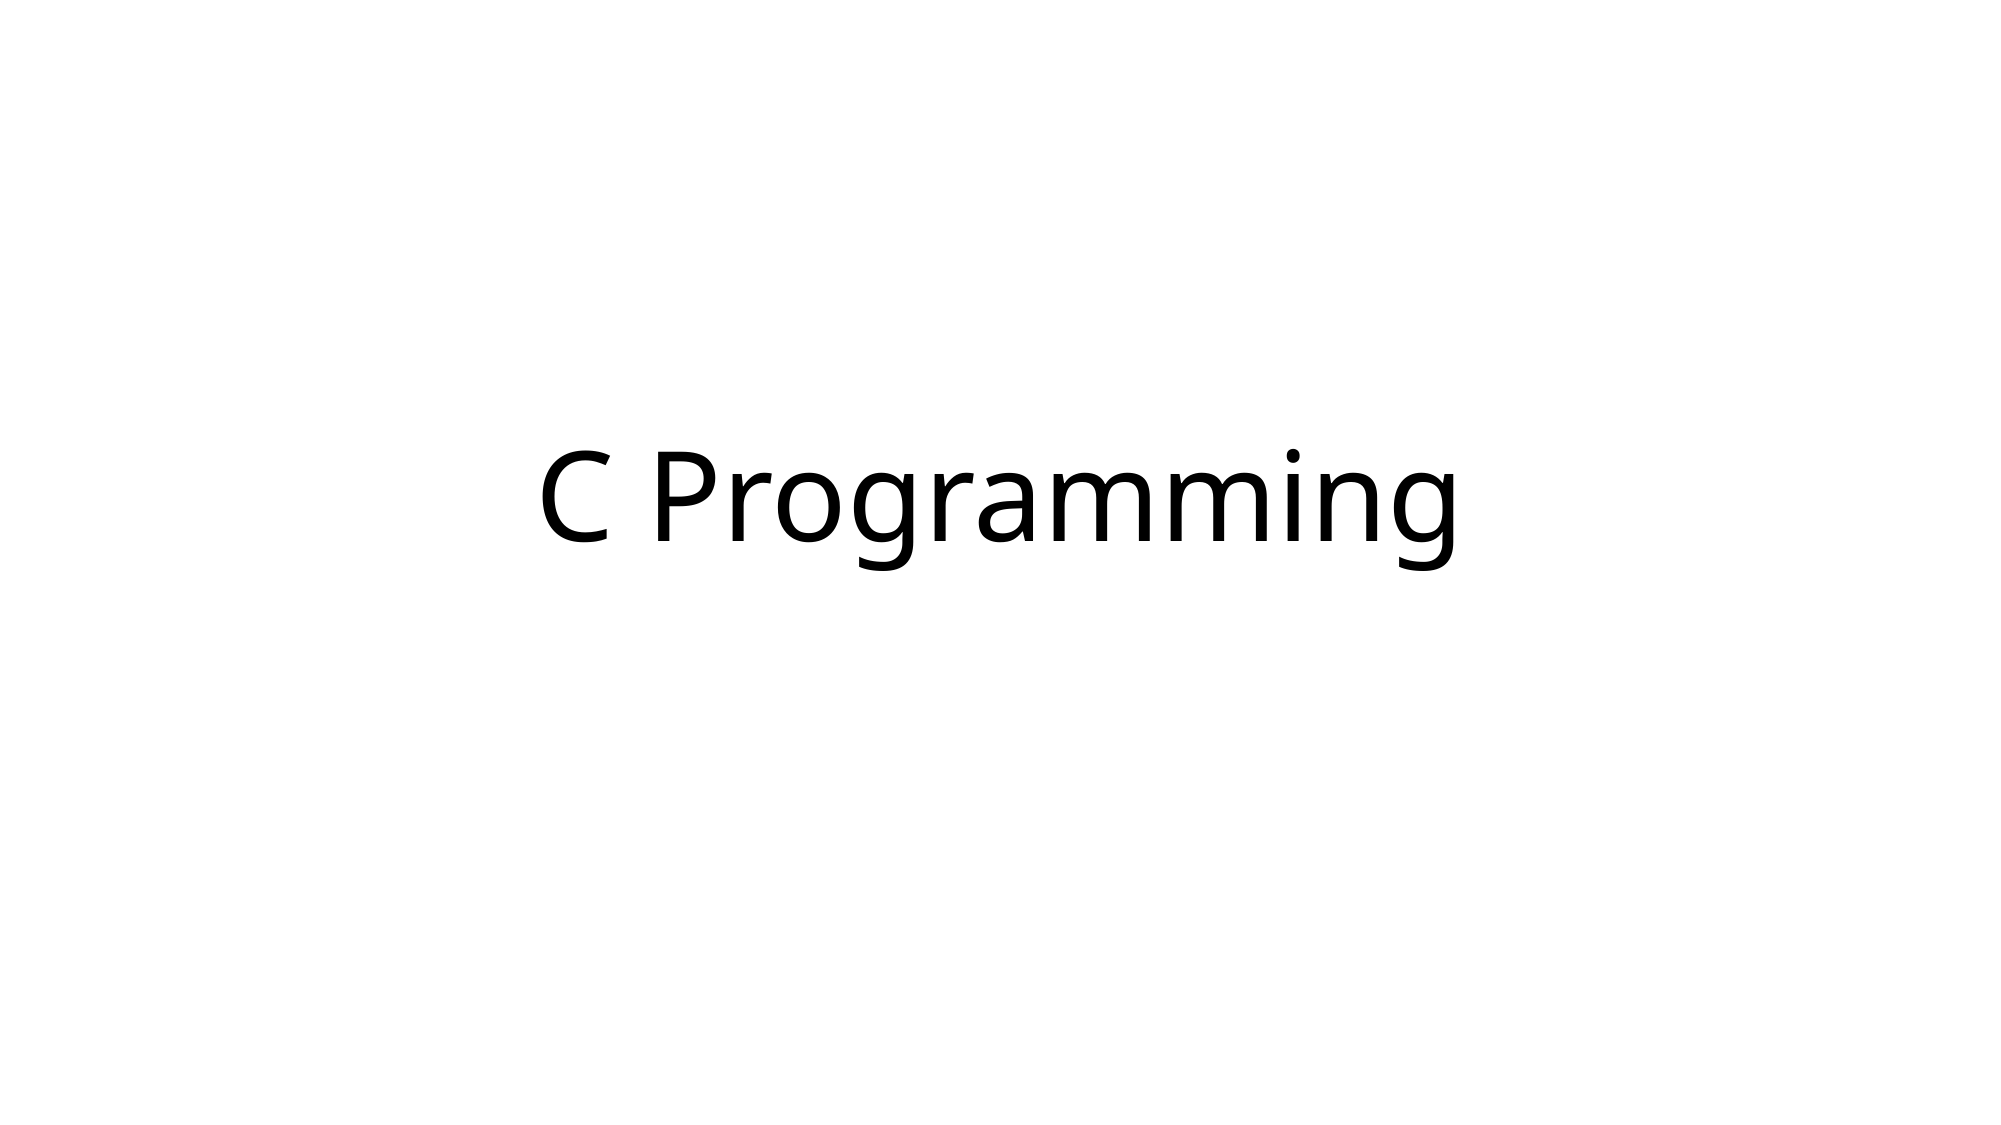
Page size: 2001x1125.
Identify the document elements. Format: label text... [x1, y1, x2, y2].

title C Programming [249, 184, 1750, 576]
